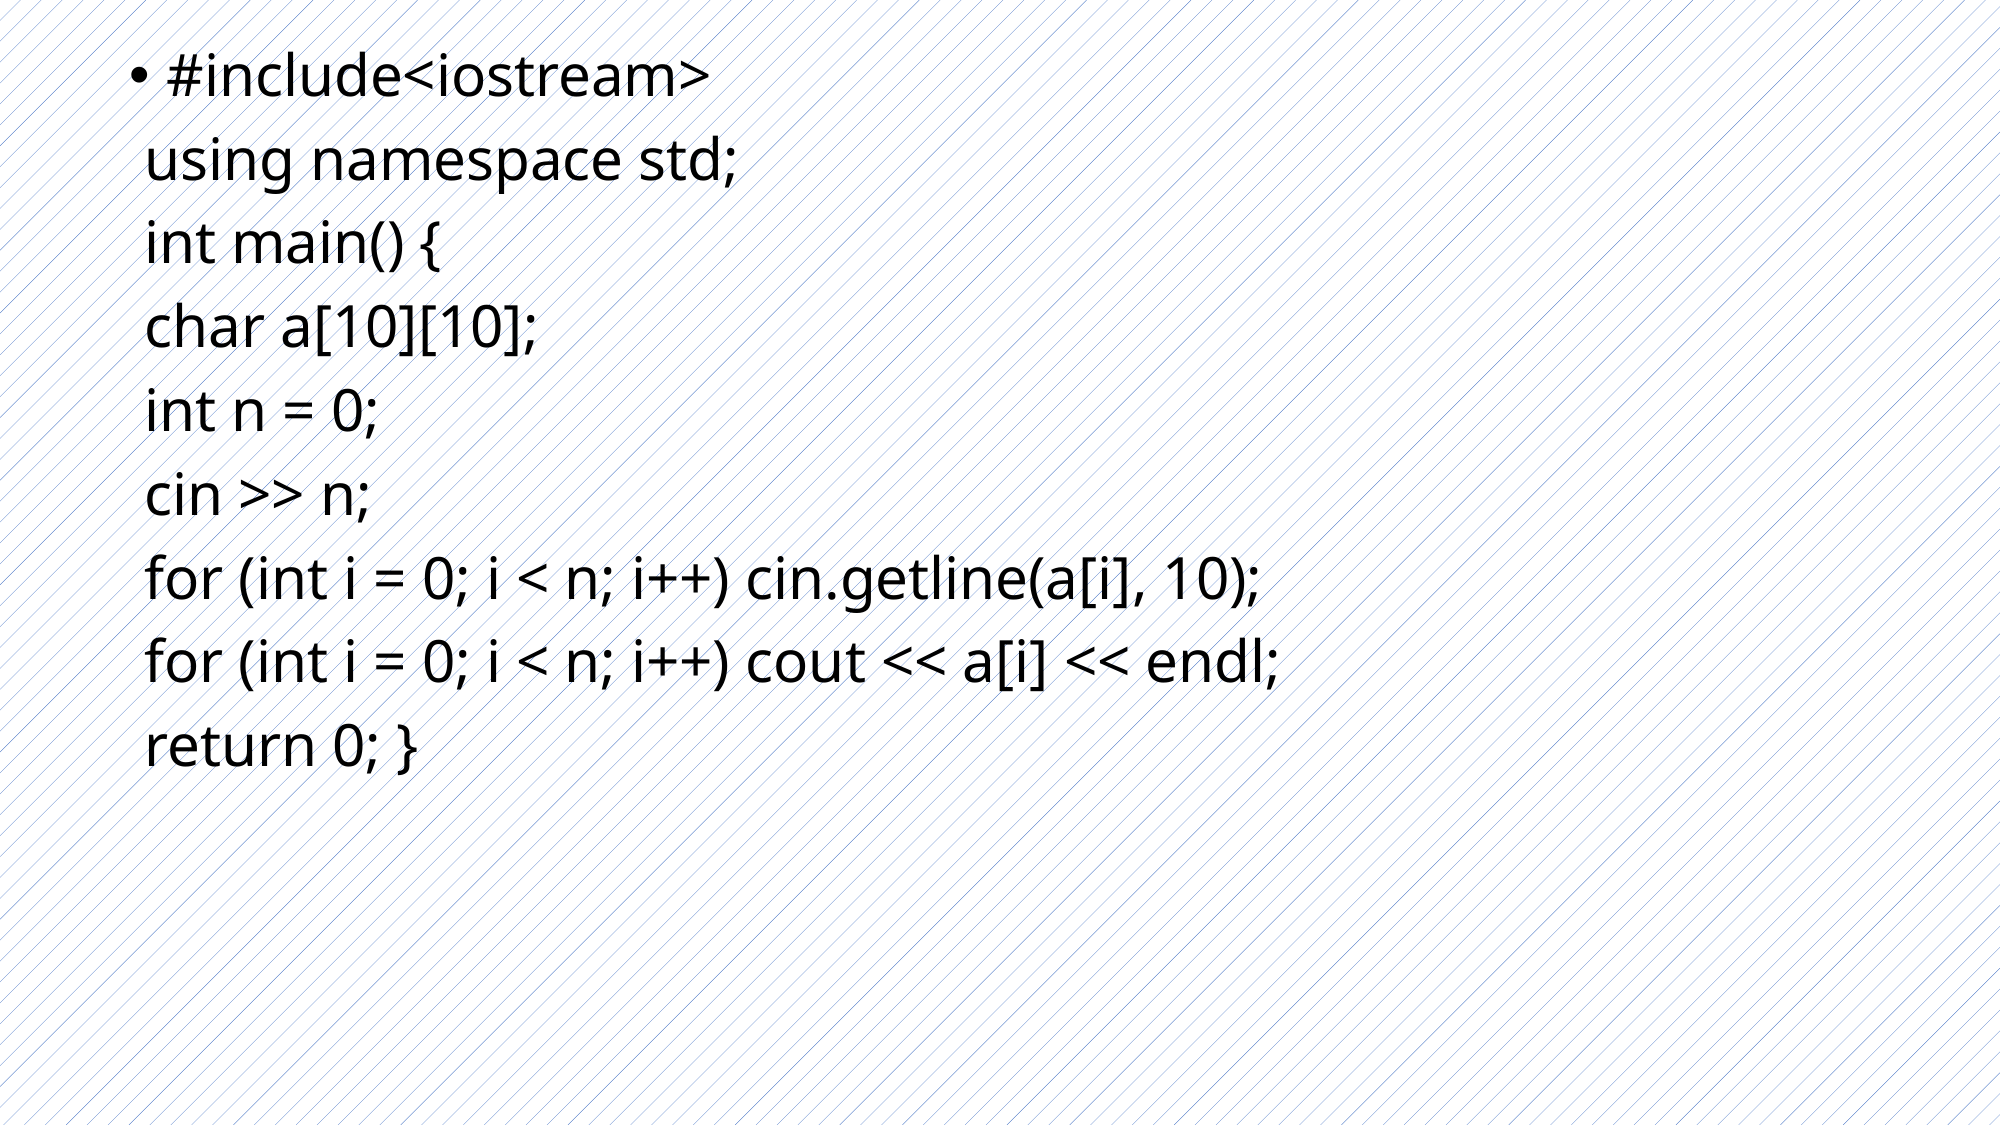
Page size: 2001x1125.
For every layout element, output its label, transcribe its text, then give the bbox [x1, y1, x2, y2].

list #include<iostream> using namespace std; int main() { char a[10][10]; int n = 0; cin >> n; for (int i = 0; i < n; i++) cin.getline(a[i], 10); for (int i = 0; i < n; i++) cout << a[i] << endl; return 0; } [114, 38, 1863, 1033]
